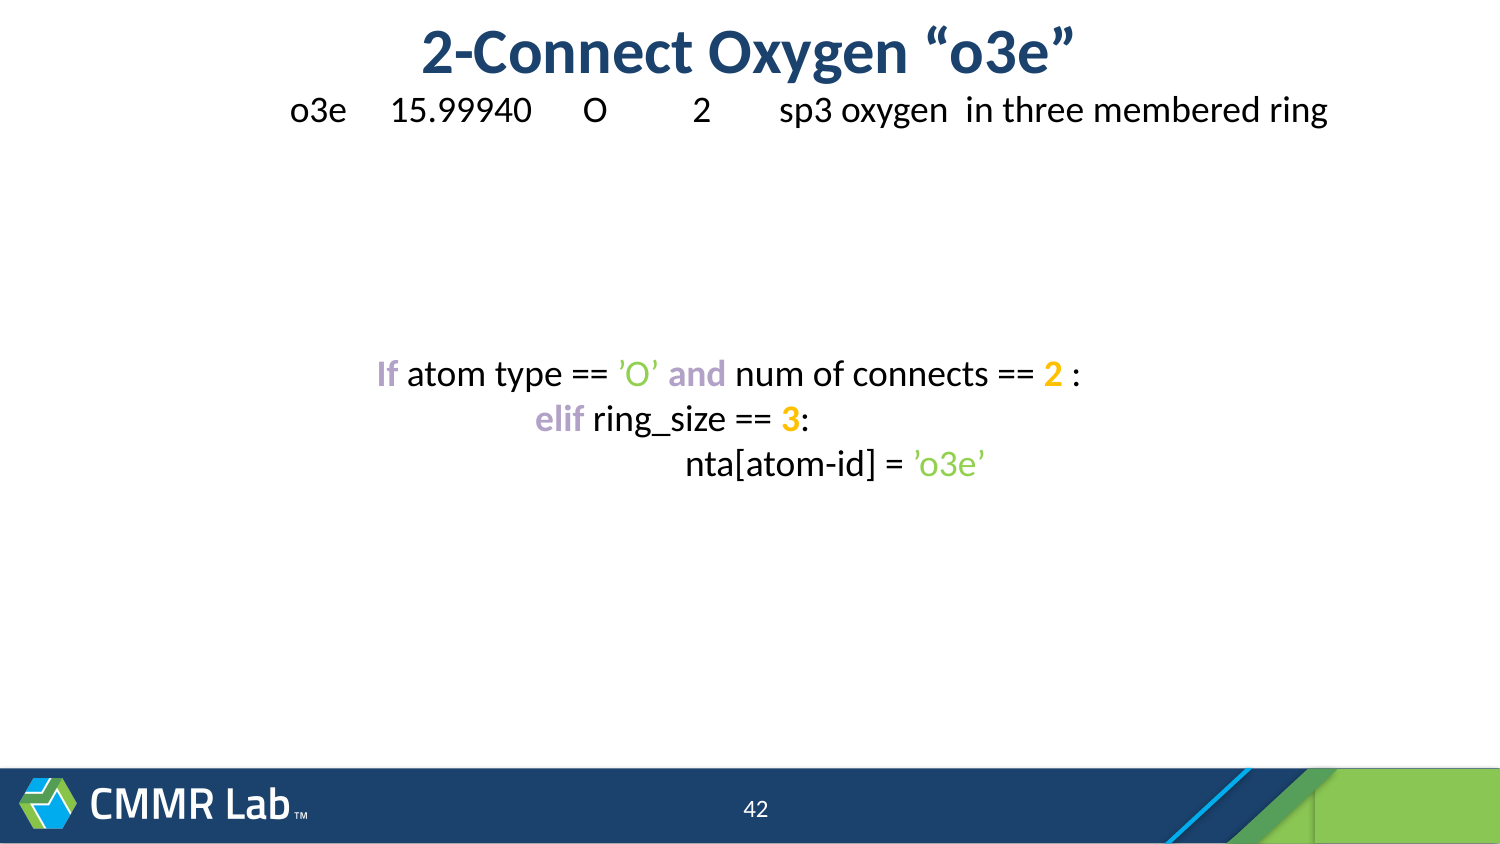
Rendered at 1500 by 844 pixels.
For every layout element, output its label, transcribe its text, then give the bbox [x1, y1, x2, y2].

text_box o3e 15.99940 O 2 sp3 oxygen in three membered ring [275, 77, 1489, 138]
picture [0, 761, 324, 843]
text_box If atom type == ’O’ and num of connects == 2 : elif ring_size == 3: nta[atom-id] = ’o3e’ [361, 341, 1139, 492]
title 2-Connect Oxygen “o3e” [0, 0, 1500, 94]
slide_number 42 [581, 784, 932, 830]
